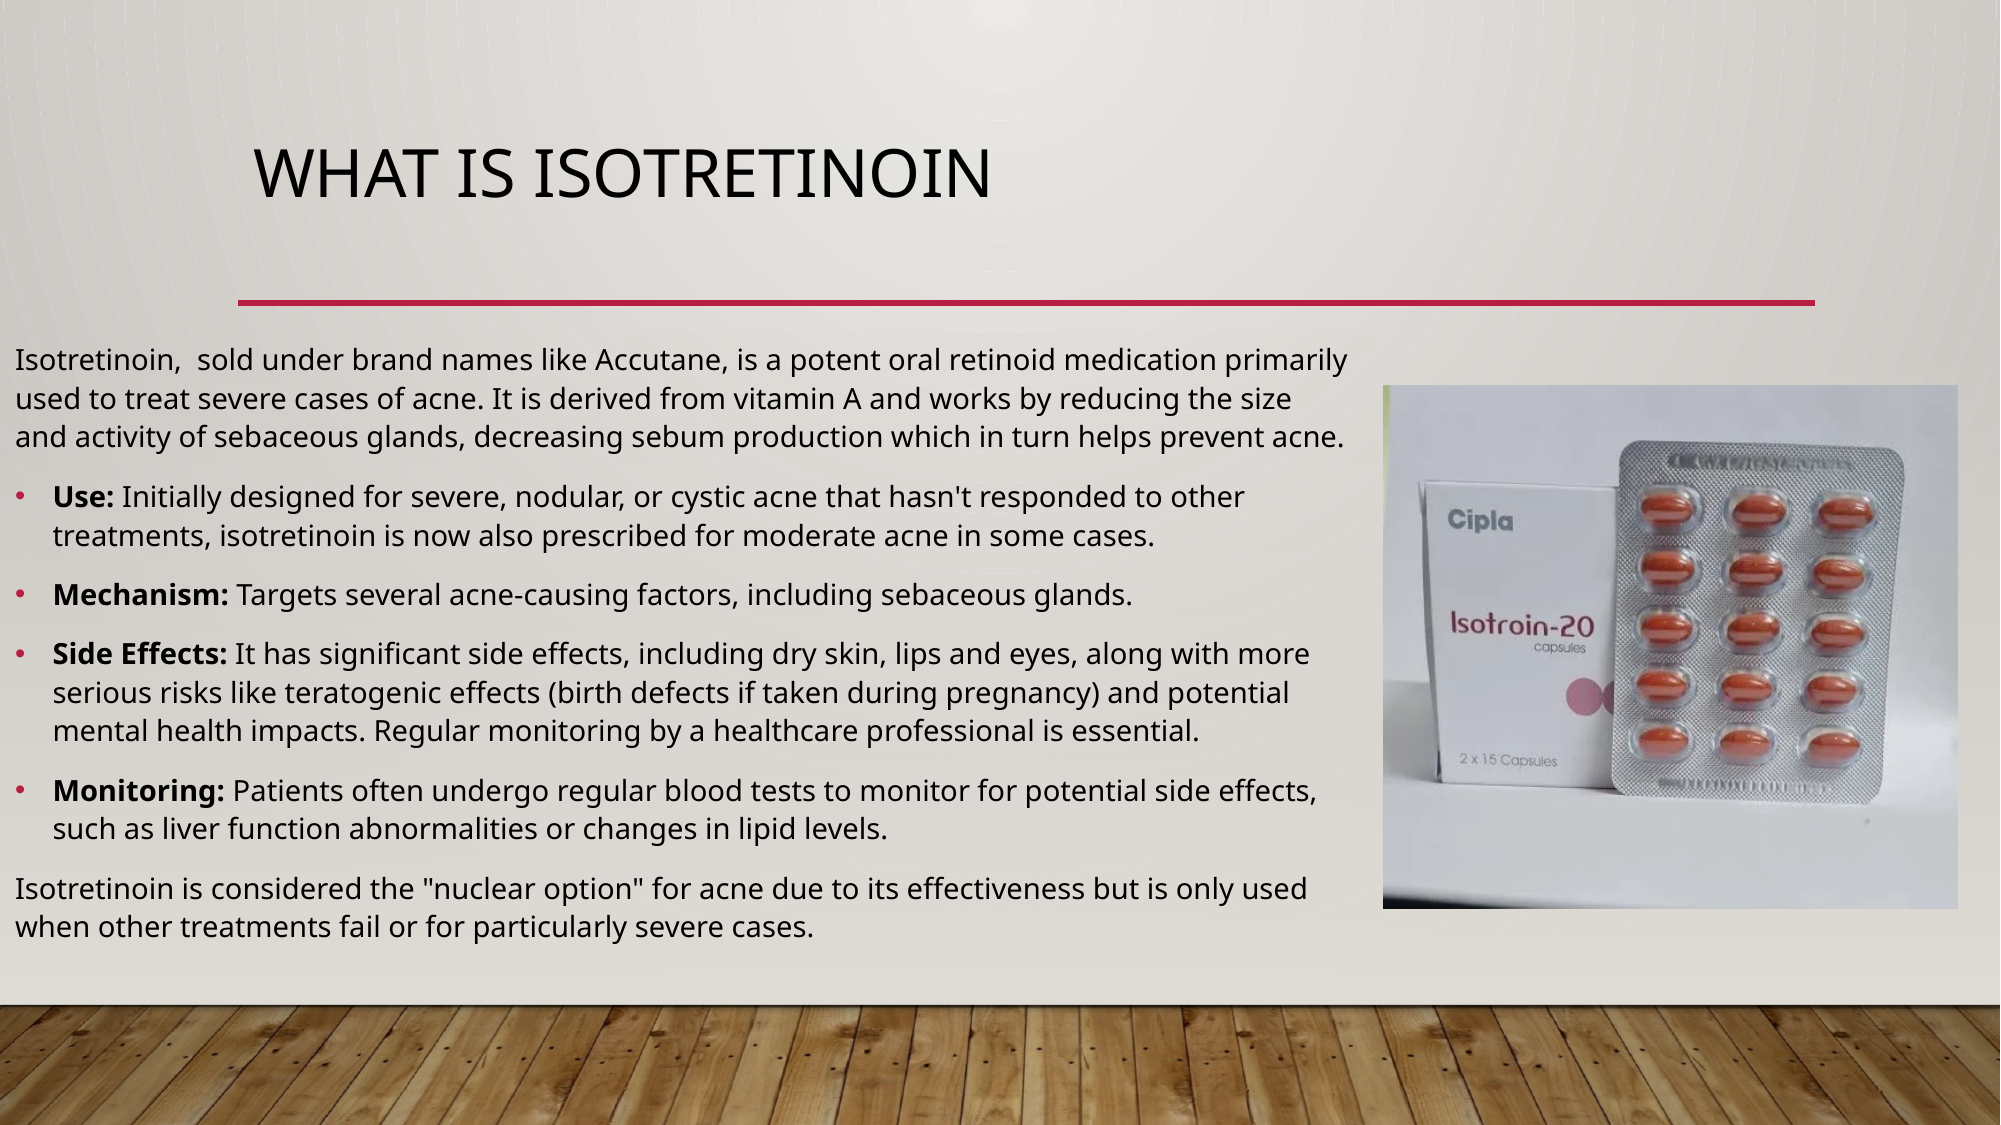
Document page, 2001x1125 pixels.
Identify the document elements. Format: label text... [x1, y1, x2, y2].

list Isotretinoin, sold under brand names like Accutane, is a potent oral retinoid medication primarily used to treat severe cases of acne. It is derived from vitamin A and works by reducing the size and activity of sebaceous glands, decreasing sebum production which in turn helps prevent acne. Use: Initially designed for severe, nodular, or cystic acne that hasn't responded to other treatments, isotretinoin is now also prescribed for moderate acne in some cases. Mechanism: Targets several acne-causing factors, including sebaceous glands. Side Effects: It has significant side effects, including dry skin, lips and eyes, along with more serious risks like teratogenic effects (birth defects if taken during pregnancy) and potential mental health impacts. Regular monitoring by a healthcare professional is essential. Monitoring: Patients often undergo regular blood tests to monitor for potential side effects, such as liver function abnormalities or changes in lipid levels. Isotretinoin is considered the "nuclear option" for acne due to its effectiveness but is only used when other treatments fail or for particularly severe cases. [0, 330, 1368, 993]
picture [1382, 385, 1958, 909]
title What is isotretinoin [238, 131, 1814, 305]
picture [0, 1005, 2000, 1125]
